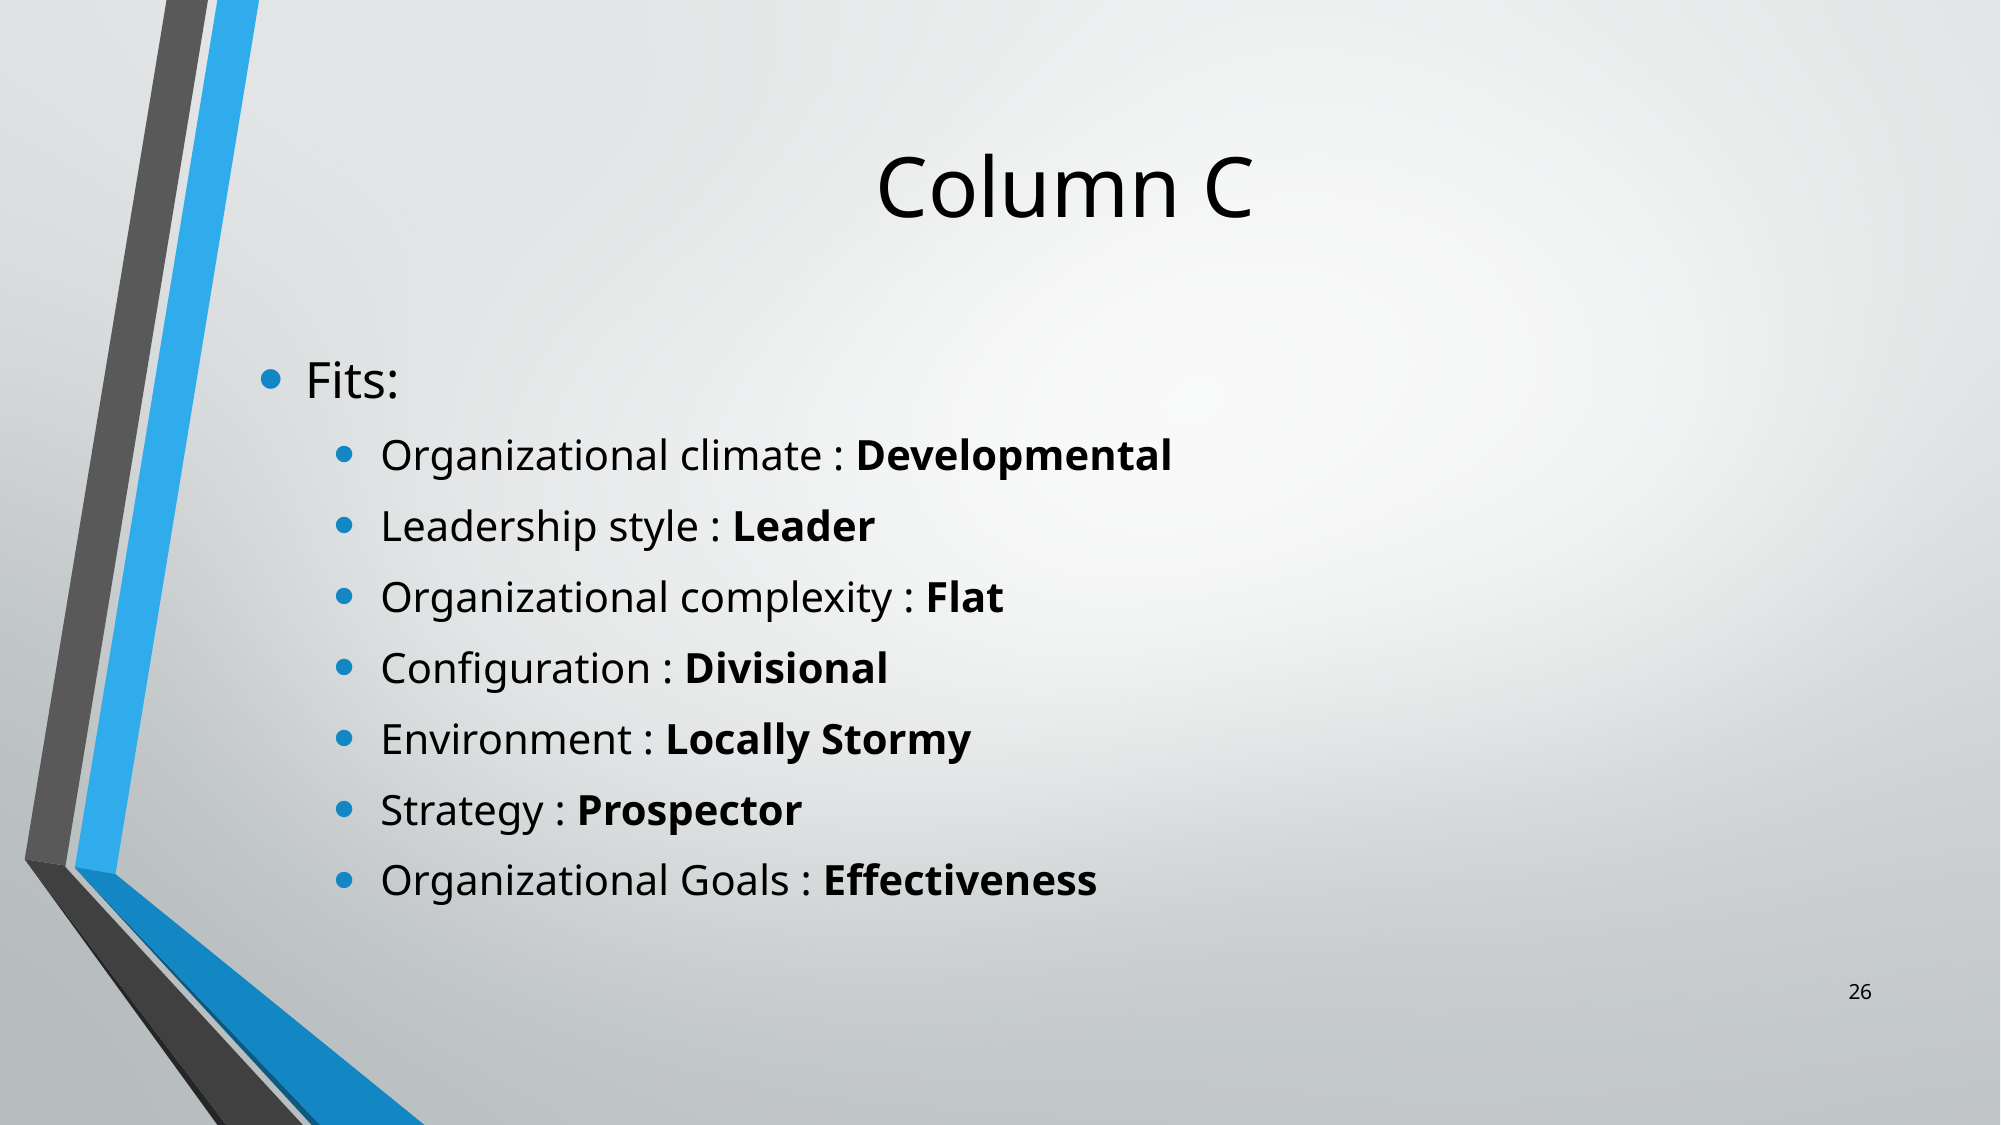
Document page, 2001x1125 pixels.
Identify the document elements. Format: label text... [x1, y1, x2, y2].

slide_number 26 [1796, 962, 1887, 1023]
list Fits: Organizational climate : Developmental Leadership style : Leader Organizational complexity : Flat Configuration : Divisional Environment : Locally Stormy Strategy : Prospector Organizational Goals : Effectiveness [243, 302, 1887, 950]
title Column C [243, 112, 1887, 257]
